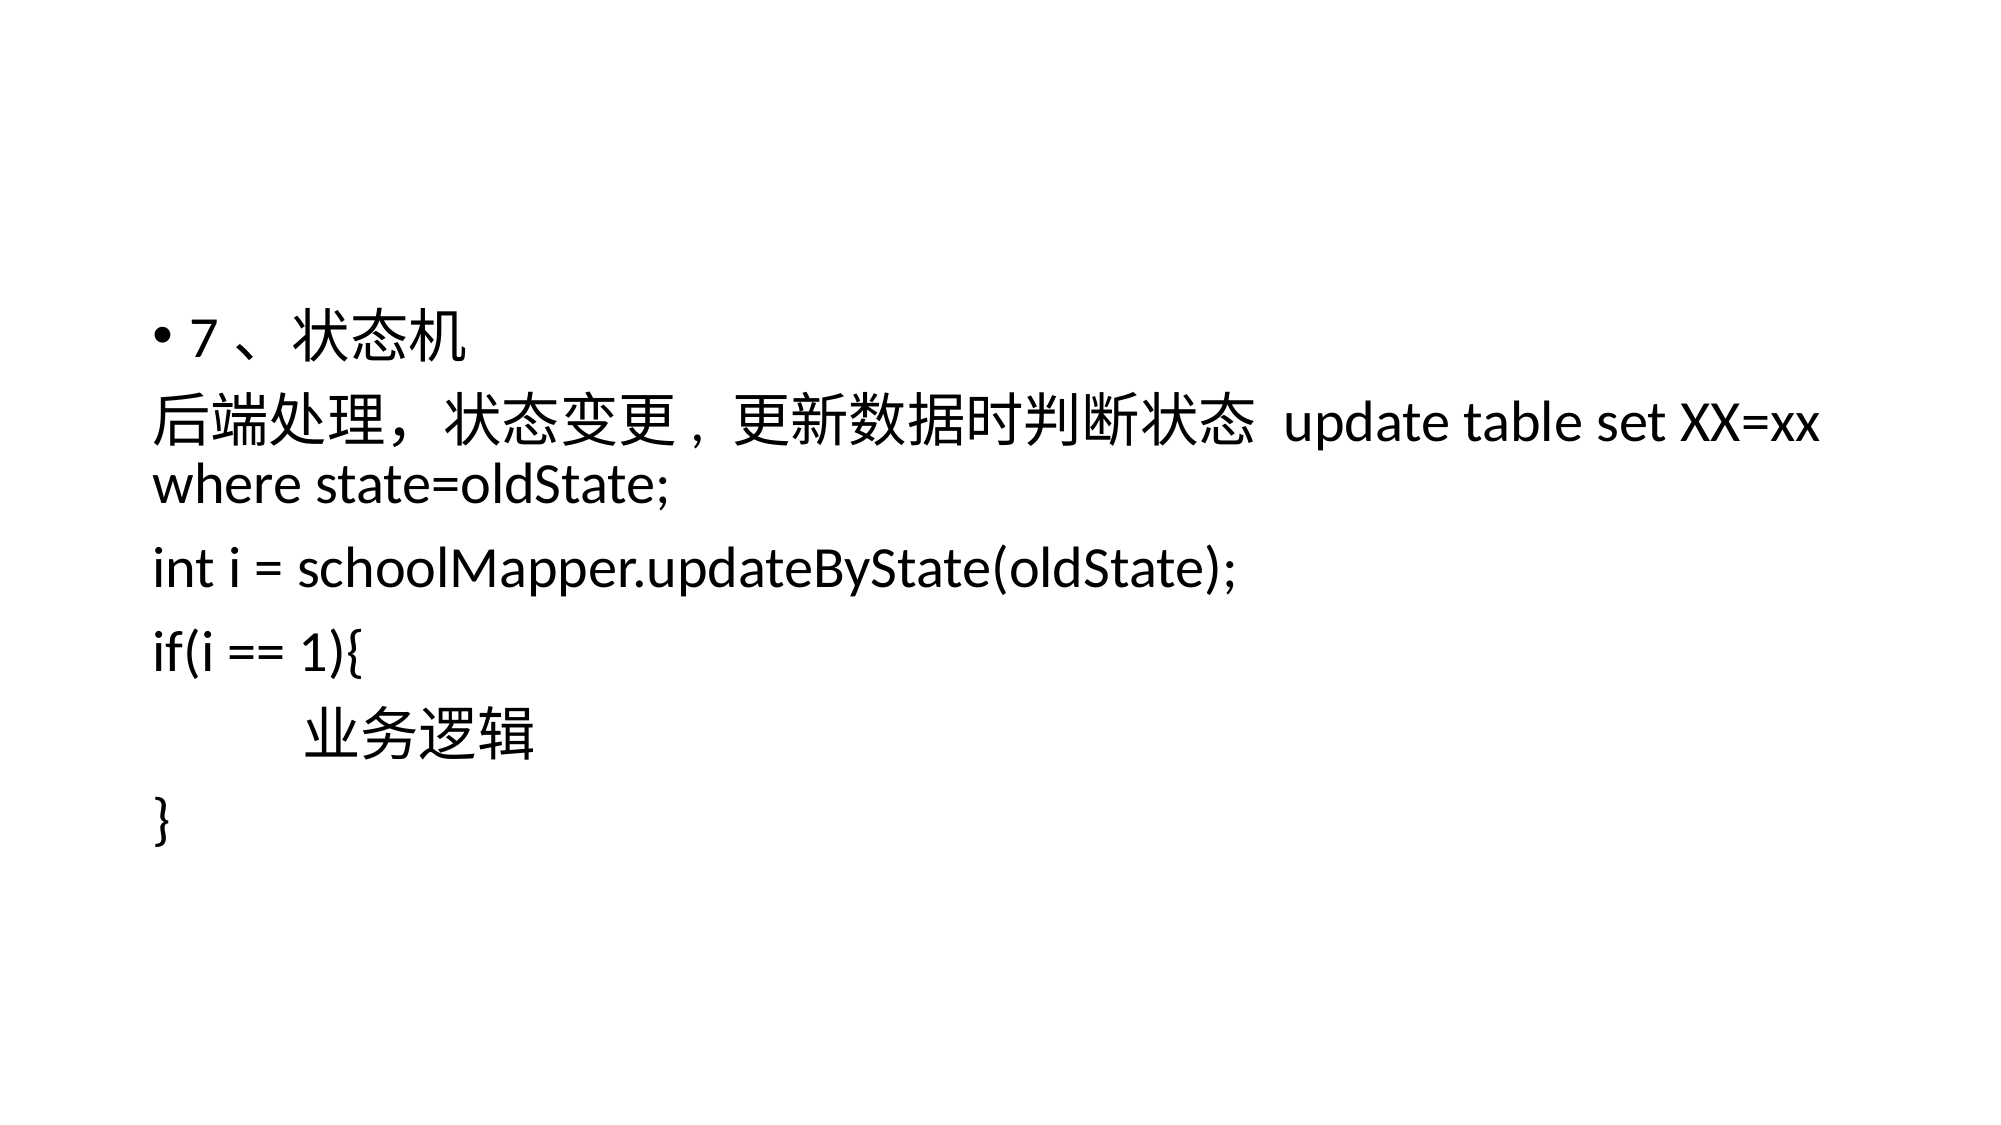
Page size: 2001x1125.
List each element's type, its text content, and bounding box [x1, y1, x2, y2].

list 7、状态机 后端处理，状态变更, 更新数据时判断状态 update table set XX=xx where state=oldState; int i = schoolMapper.updateByState(oldState); if(i == 1){ 业务逻辑 } [137, 299, 1863, 1014]
